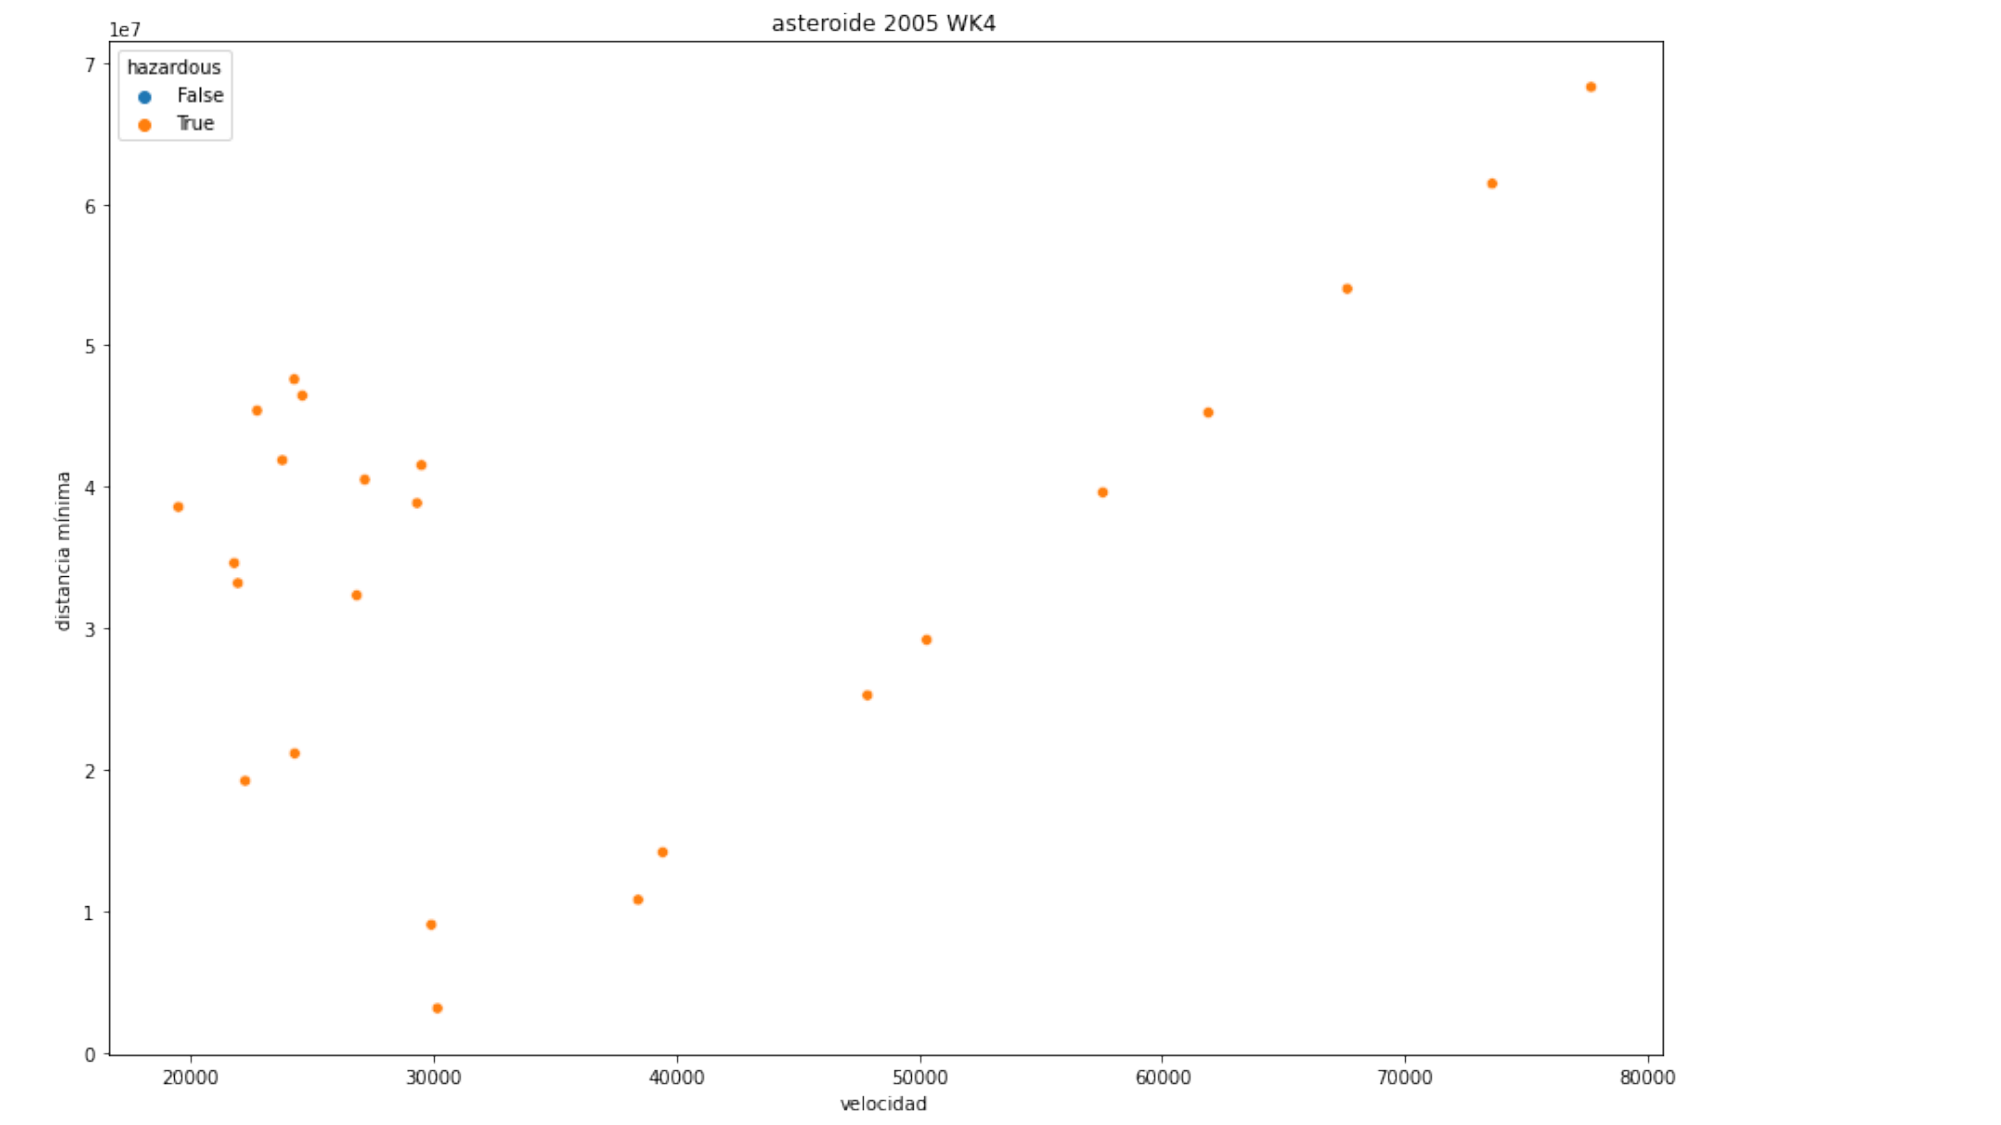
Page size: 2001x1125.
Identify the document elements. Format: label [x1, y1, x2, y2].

list [44, 0, 1689, 1125]
